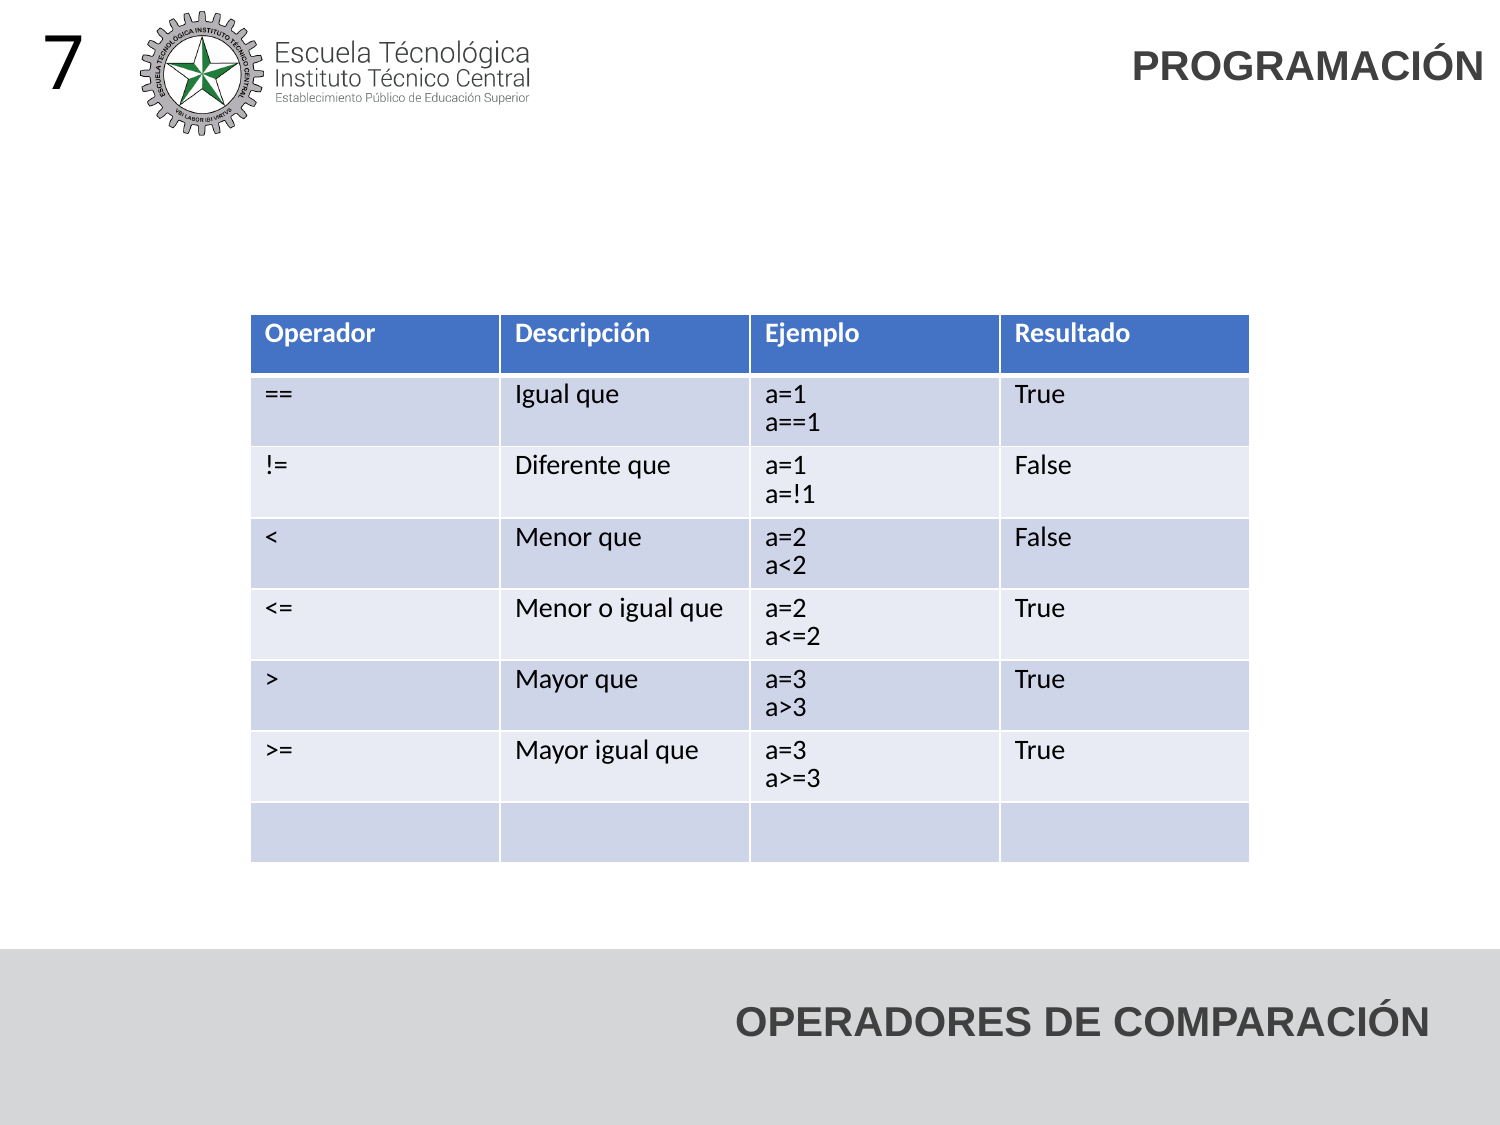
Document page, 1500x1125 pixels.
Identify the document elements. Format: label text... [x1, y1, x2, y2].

table_header Descripción [501, 315, 749, 373]
table_cell a=2 a<2 [751, 519, 999, 588]
table_cell == [251, 378, 499, 446]
table_header Operador [251, 315, 499, 373]
table_cell Menor o igual que [501, 590, 749, 659]
table_cell [751, 803, 999, 862]
table_cell Mayor igual que [501, 732, 749, 801]
table_cell a=2 a<=2 [751, 590, 999, 659]
table_cell Diferente que [501, 447, 749, 517]
title 7 [0, 0, 128, 114]
table_cell < [251, 519, 499, 588]
table_cell a=1 a==1 [751, 378, 999, 446]
table_cell >= [251, 732, 499, 801]
table_cell > [251, 661, 499, 730]
table_cell a=3 a>3 [751, 661, 999, 730]
table_cell True [1001, 590, 1249, 659]
table_cell Mayor que [501, 661, 749, 730]
table_cell Igual que [501, 378, 749, 446]
table_cell Menor que [501, 519, 749, 588]
table_cell a=3 a>=3 [751, 732, 999, 801]
table_cell True [1001, 661, 1249, 730]
table_header Resultado [1001, 315, 1249, 373]
table_cell True [1001, 378, 1249, 446]
text_box PROGRAMACIÓN [538, 31, 1500, 114]
picture [130, 7, 538, 138]
table_cell [251, 803, 499, 862]
table_cell True [1001, 732, 1249, 801]
table_cell False [1001, 447, 1249, 517]
text_box OPERADORES DE COMPARACIÓN [0, 987, 1446, 1070]
table_cell a=1 a=!1 [751, 447, 999, 517]
table_header Ejemplo [751, 315, 999, 373]
table_cell False [1001, 519, 1249, 588]
table_cell [1001, 803, 1249, 862]
table_cell != [251, 447, 499, 517]
table_cell [501, 803, 749, 862]
table_cell <= [251, 590, 499, 659]
